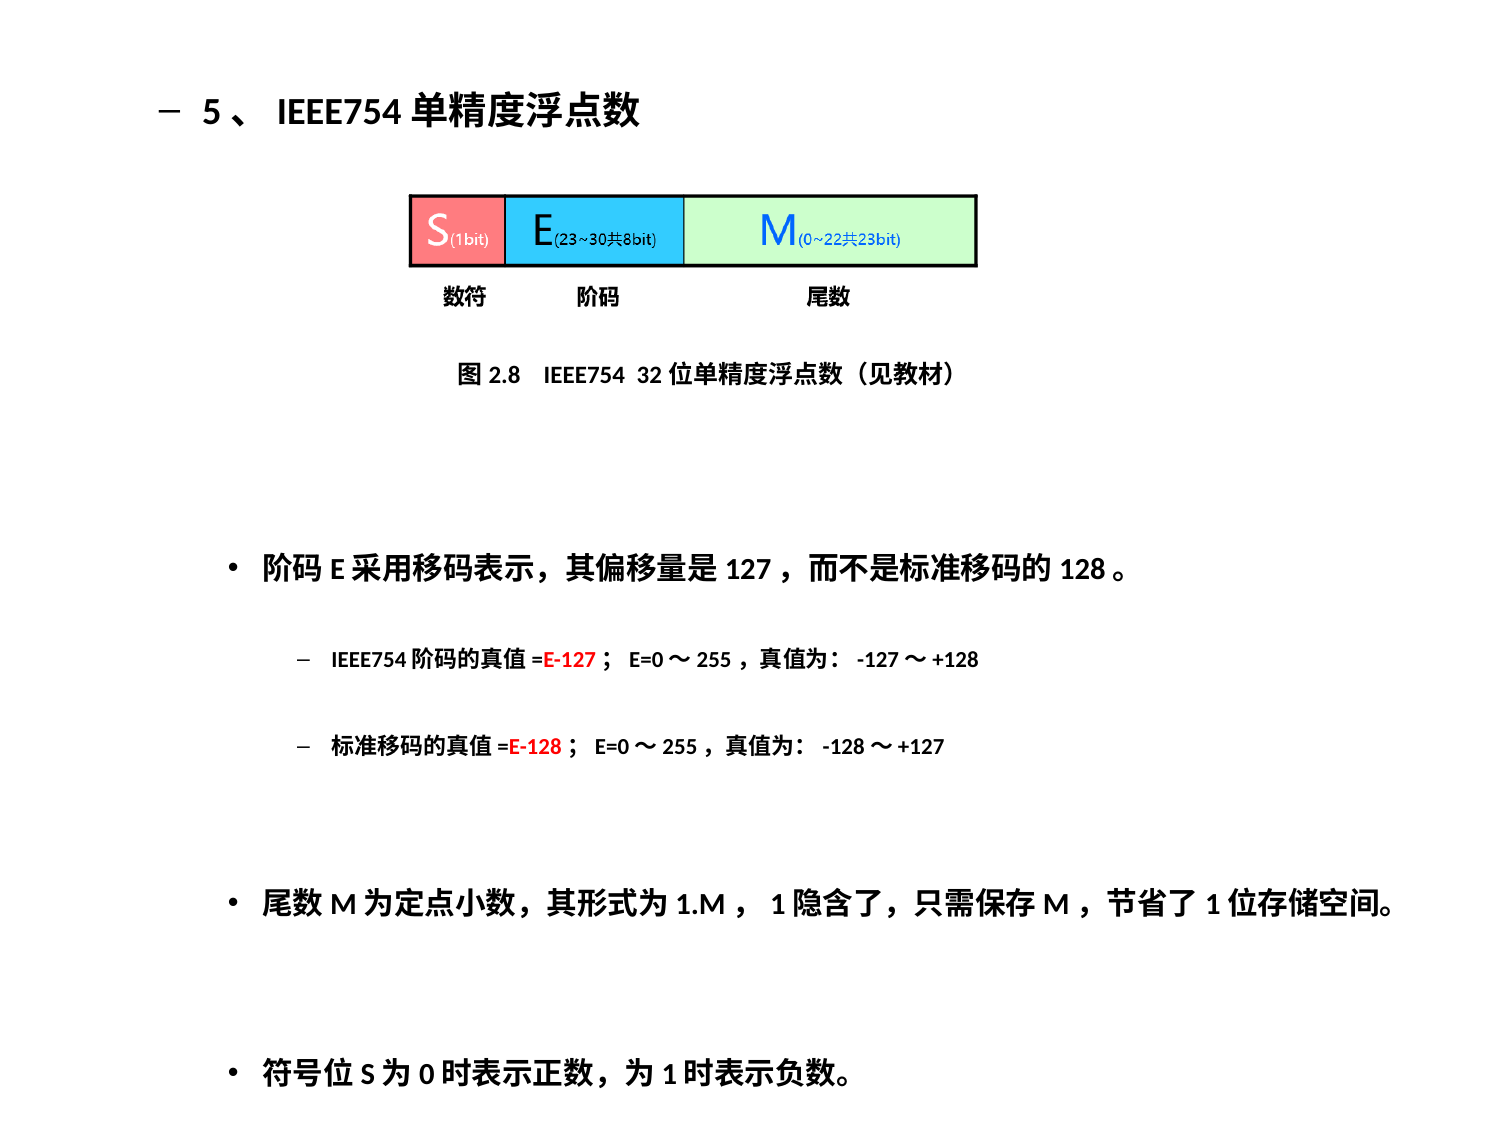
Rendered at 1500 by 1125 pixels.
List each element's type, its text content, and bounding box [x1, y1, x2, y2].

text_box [395, 174, 1058, 398]
list 5、IEEE754单精度浮点数 阶码E采用移码表示，其偏移量是127，而不是标准移码的128。 IEEE754阶码的真值=E-127；E=0～255，真值为：-127～+128 标准移码的真值=E-128；E=0～255，真值为：-128～+127 尾数M为定点小数，其形式为1.M，1隐含了，只需保存M，节省了1位存储空间。 符号位S为0时表示正数，为1时表示负数。 [75, 78, 1425, 1118]
